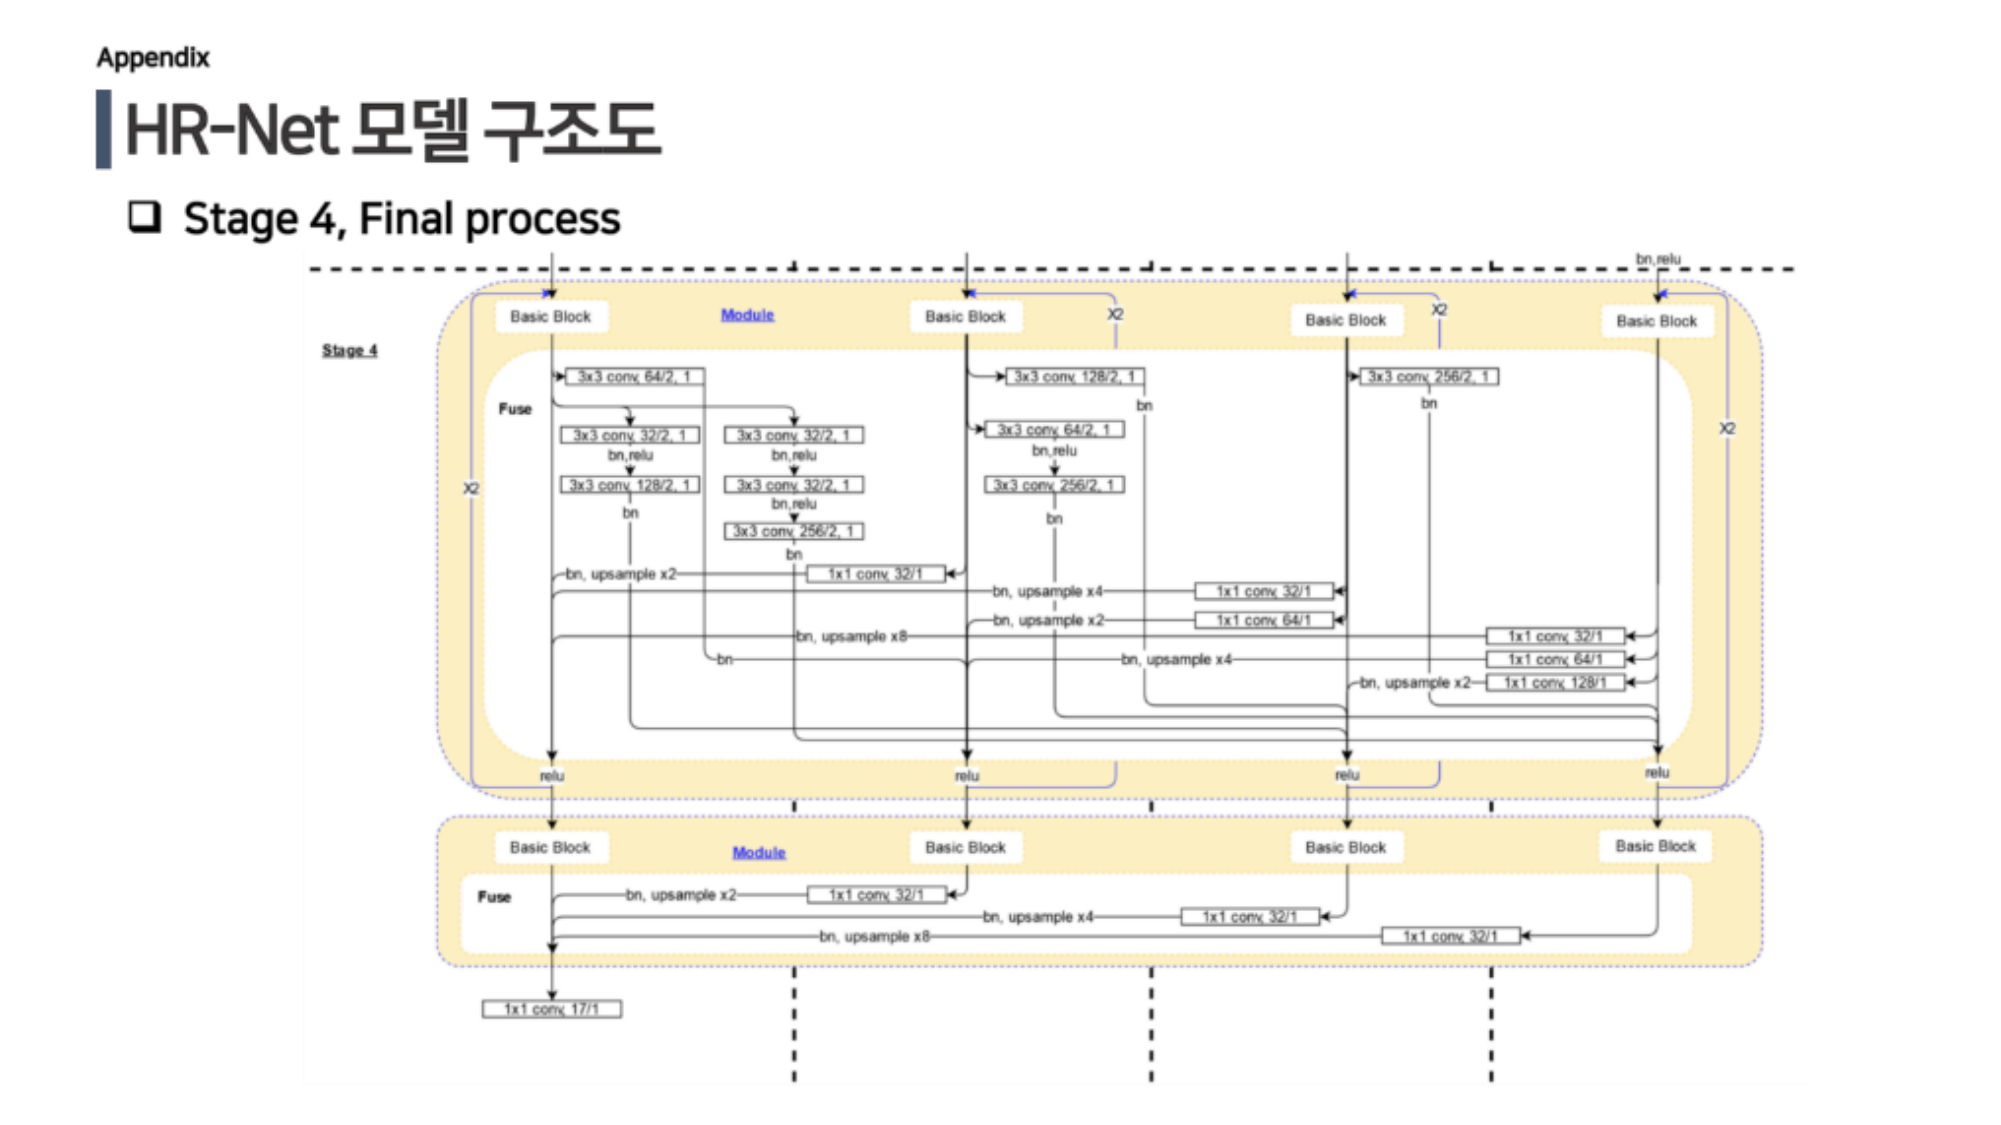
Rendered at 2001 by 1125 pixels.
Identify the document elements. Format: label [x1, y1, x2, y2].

picture [63, 39, 1876, 1100]
